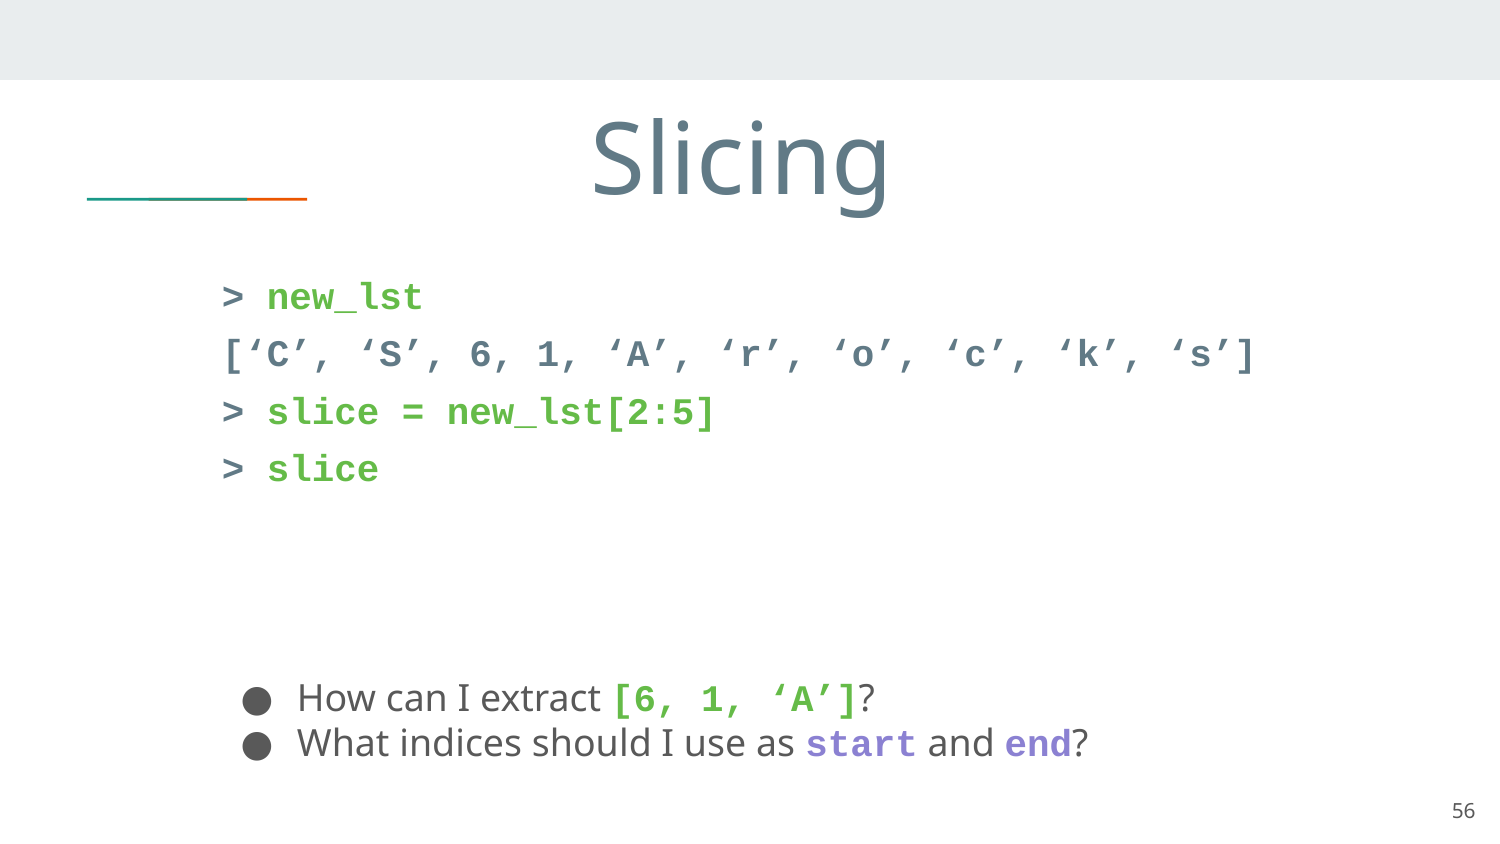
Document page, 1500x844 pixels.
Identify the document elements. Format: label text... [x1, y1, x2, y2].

list > new_lst [‘C’, ‘S’, 6, 1, ‘A’, ‘r’, ‘o’, ‘c’, ‘k’, ‘s’] > slice = new_lst[2:5] > slice How can I extract [6, 1, ‘A’]? What indices should I use as start and end? [206, 256, 1442, 827]
slide_number 56 [1400, 779, 1491, 844]
title Slicing [575, 79, 1441, 185]
